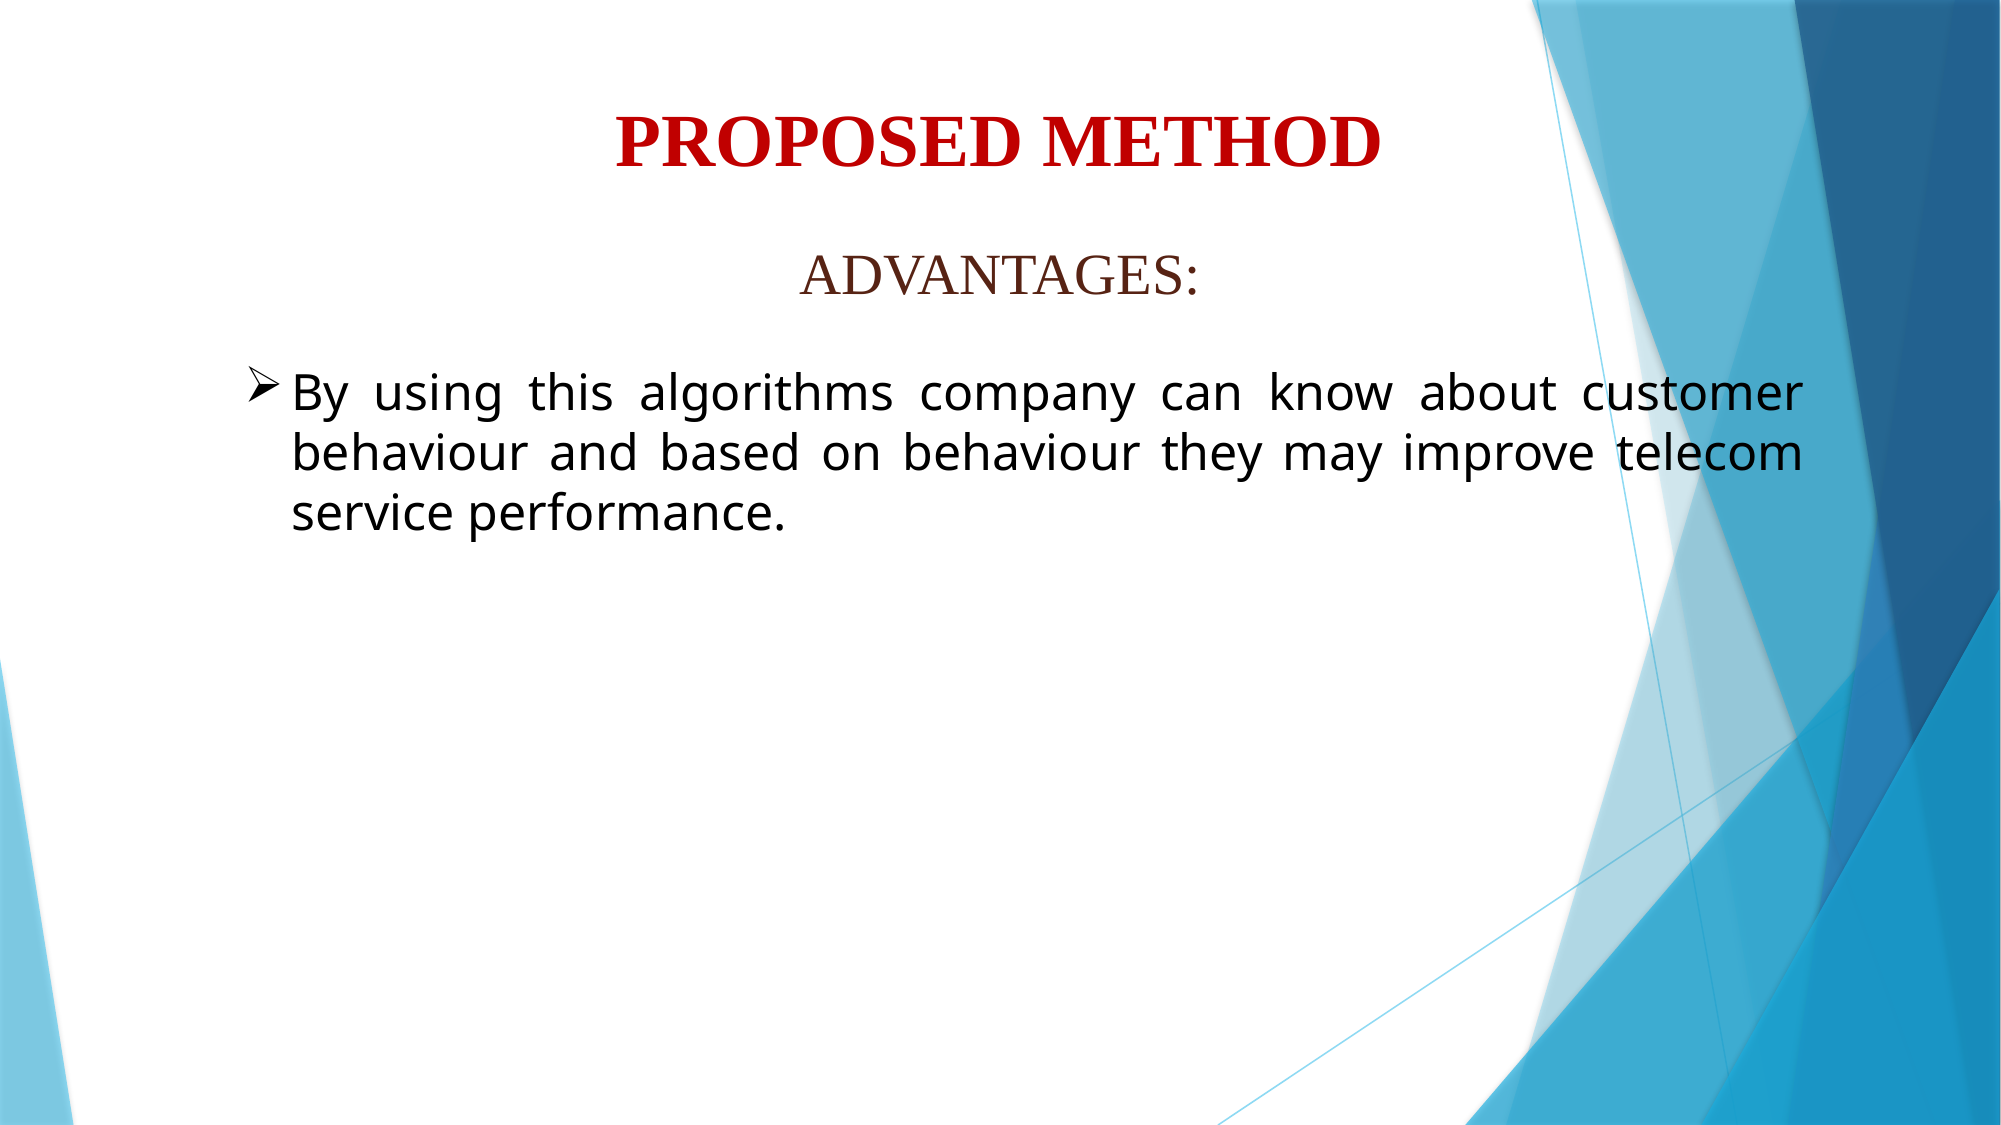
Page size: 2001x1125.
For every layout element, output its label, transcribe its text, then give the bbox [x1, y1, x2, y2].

text_box By using this algorithms company can know about customer behaviour and based on behaviour they may improve telecom service performance. [229, 353, 1821, 549]
text_box PROPOSED METHOD [499, 83, 1501, 189]
text_box ADVANTAGES: [499, 228, 1501, 314]
